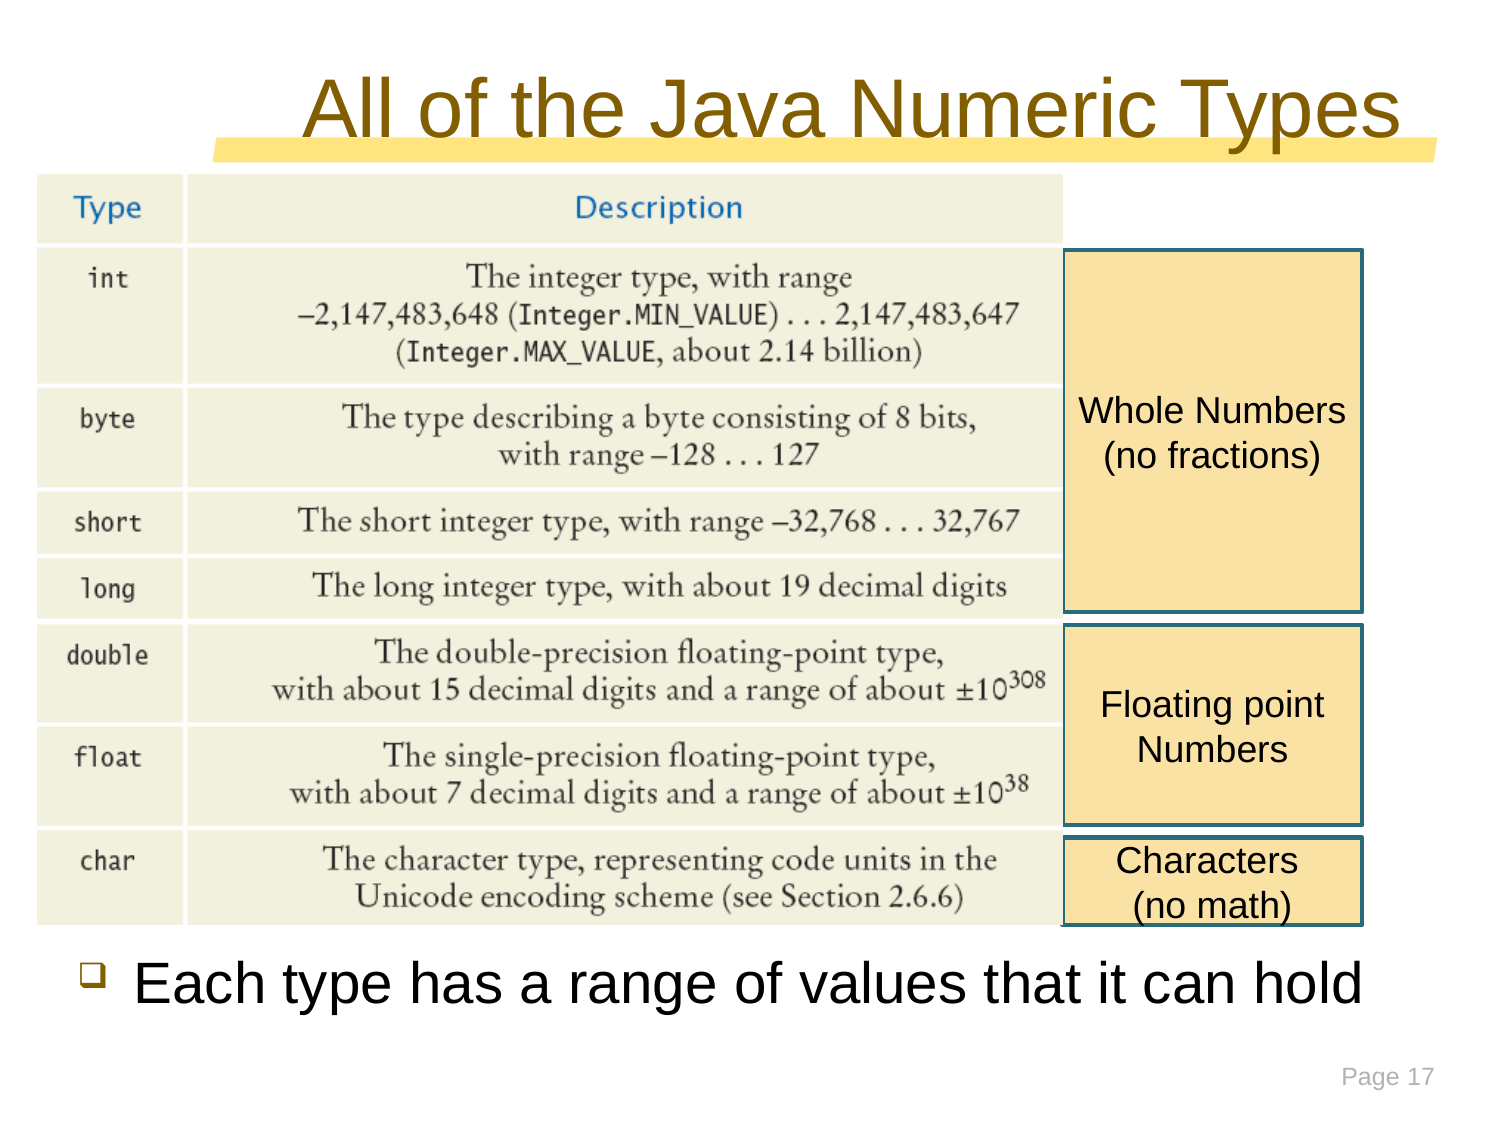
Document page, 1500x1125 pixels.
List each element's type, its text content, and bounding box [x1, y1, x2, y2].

text_box Whole Numbers (no fractions) [1066, 248, 1364, 614]
slide_number Page 17 [1187, 1050, 1450, 1100]
list Each type has a range of values that it can hold [62, 937, 1451, 1026]
text_box Floating point Numbers [1066, 623, 1364, 827]
picture [37, 174, 1063, 925]
text_box Characters (no math) [1065, 835, 1364, 927]
title All of the Java Numeric Types [287, 44, 1451, 163]
